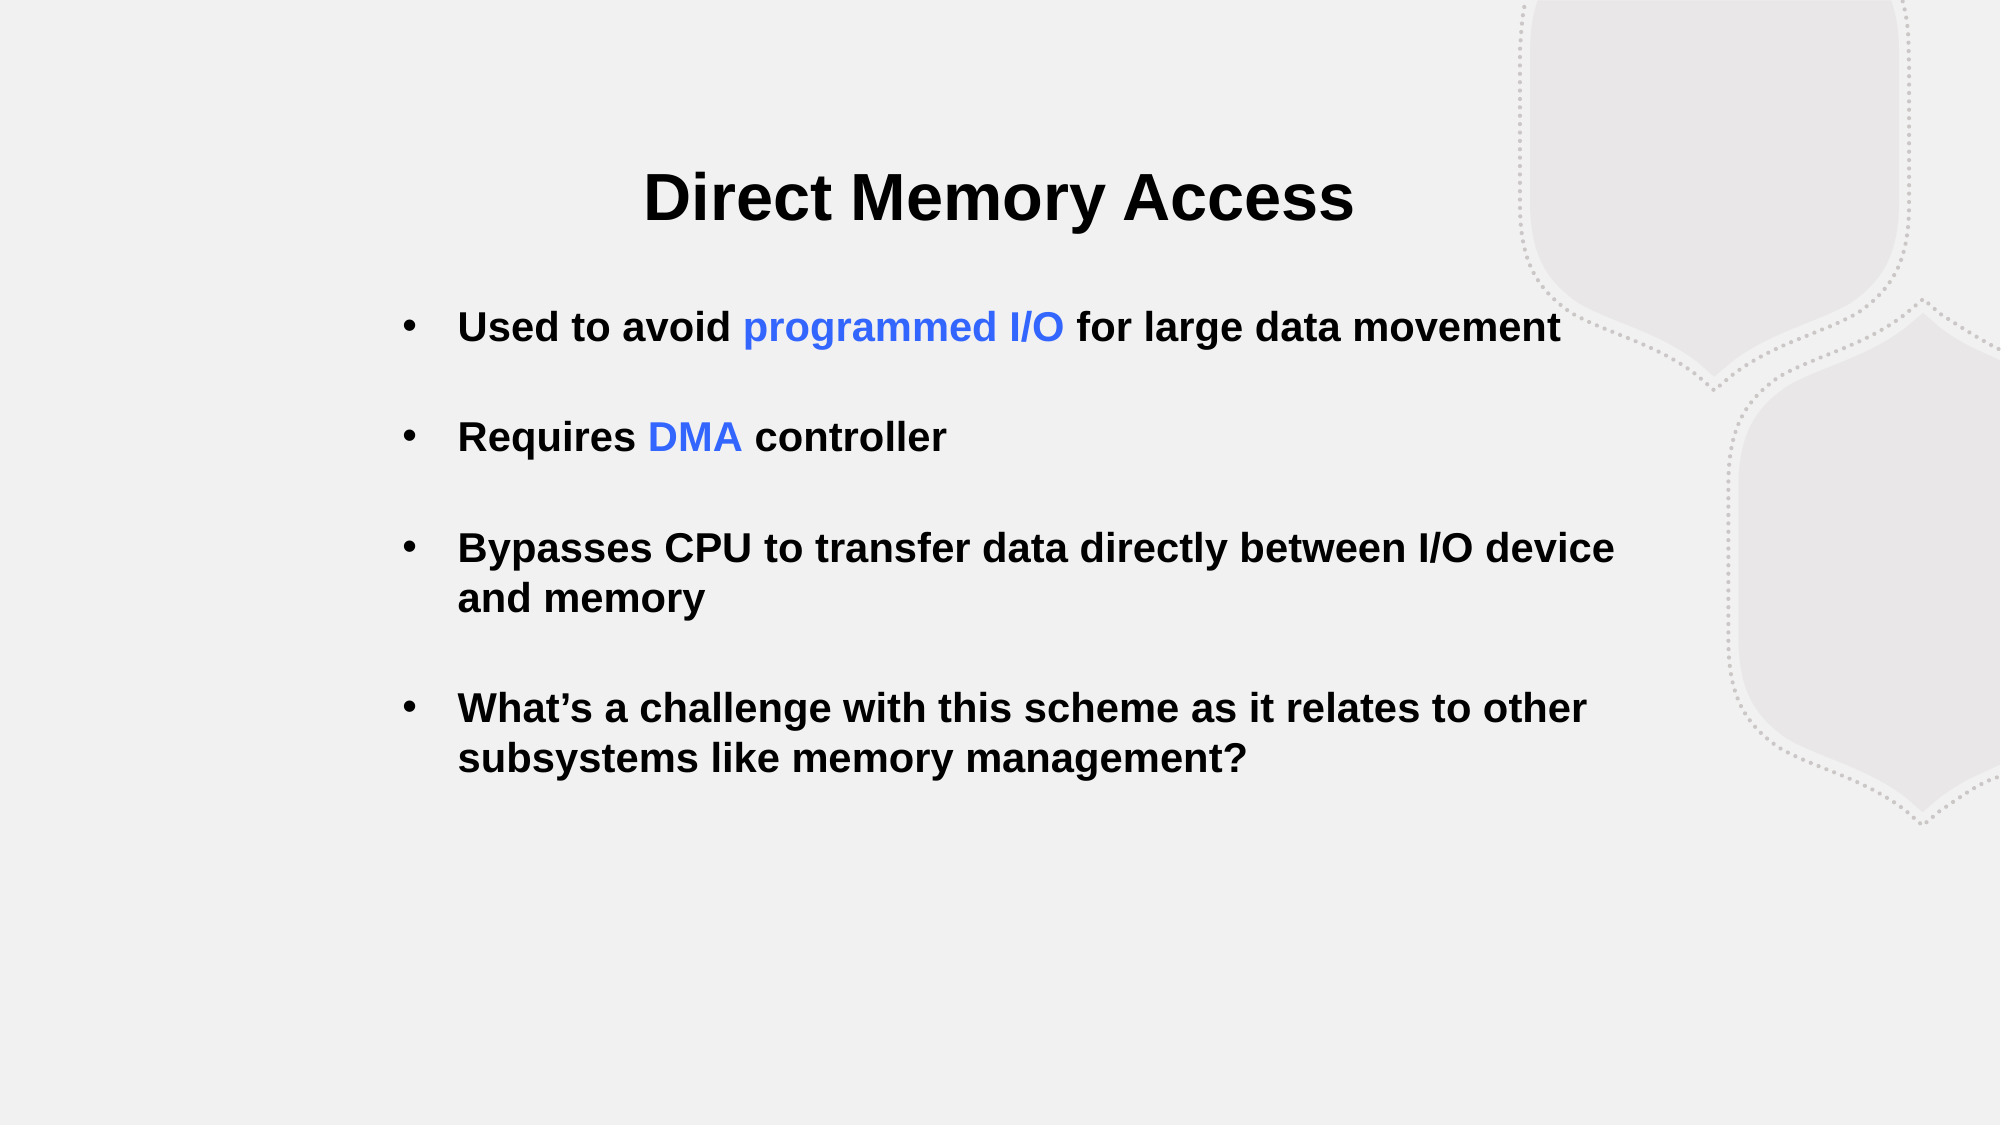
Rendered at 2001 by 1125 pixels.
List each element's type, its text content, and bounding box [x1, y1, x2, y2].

text_box Direct Memory Access [362, 99, 1638, 288]
text_box Used to avoid programmed I/O for large data movement Requires DMA controller Bypasses CPU to transfer data directly between I/O device and memory What’s a challenge with this scheme as it relates to other subsystems like memory management? [387, 292, 1675, 1093]
